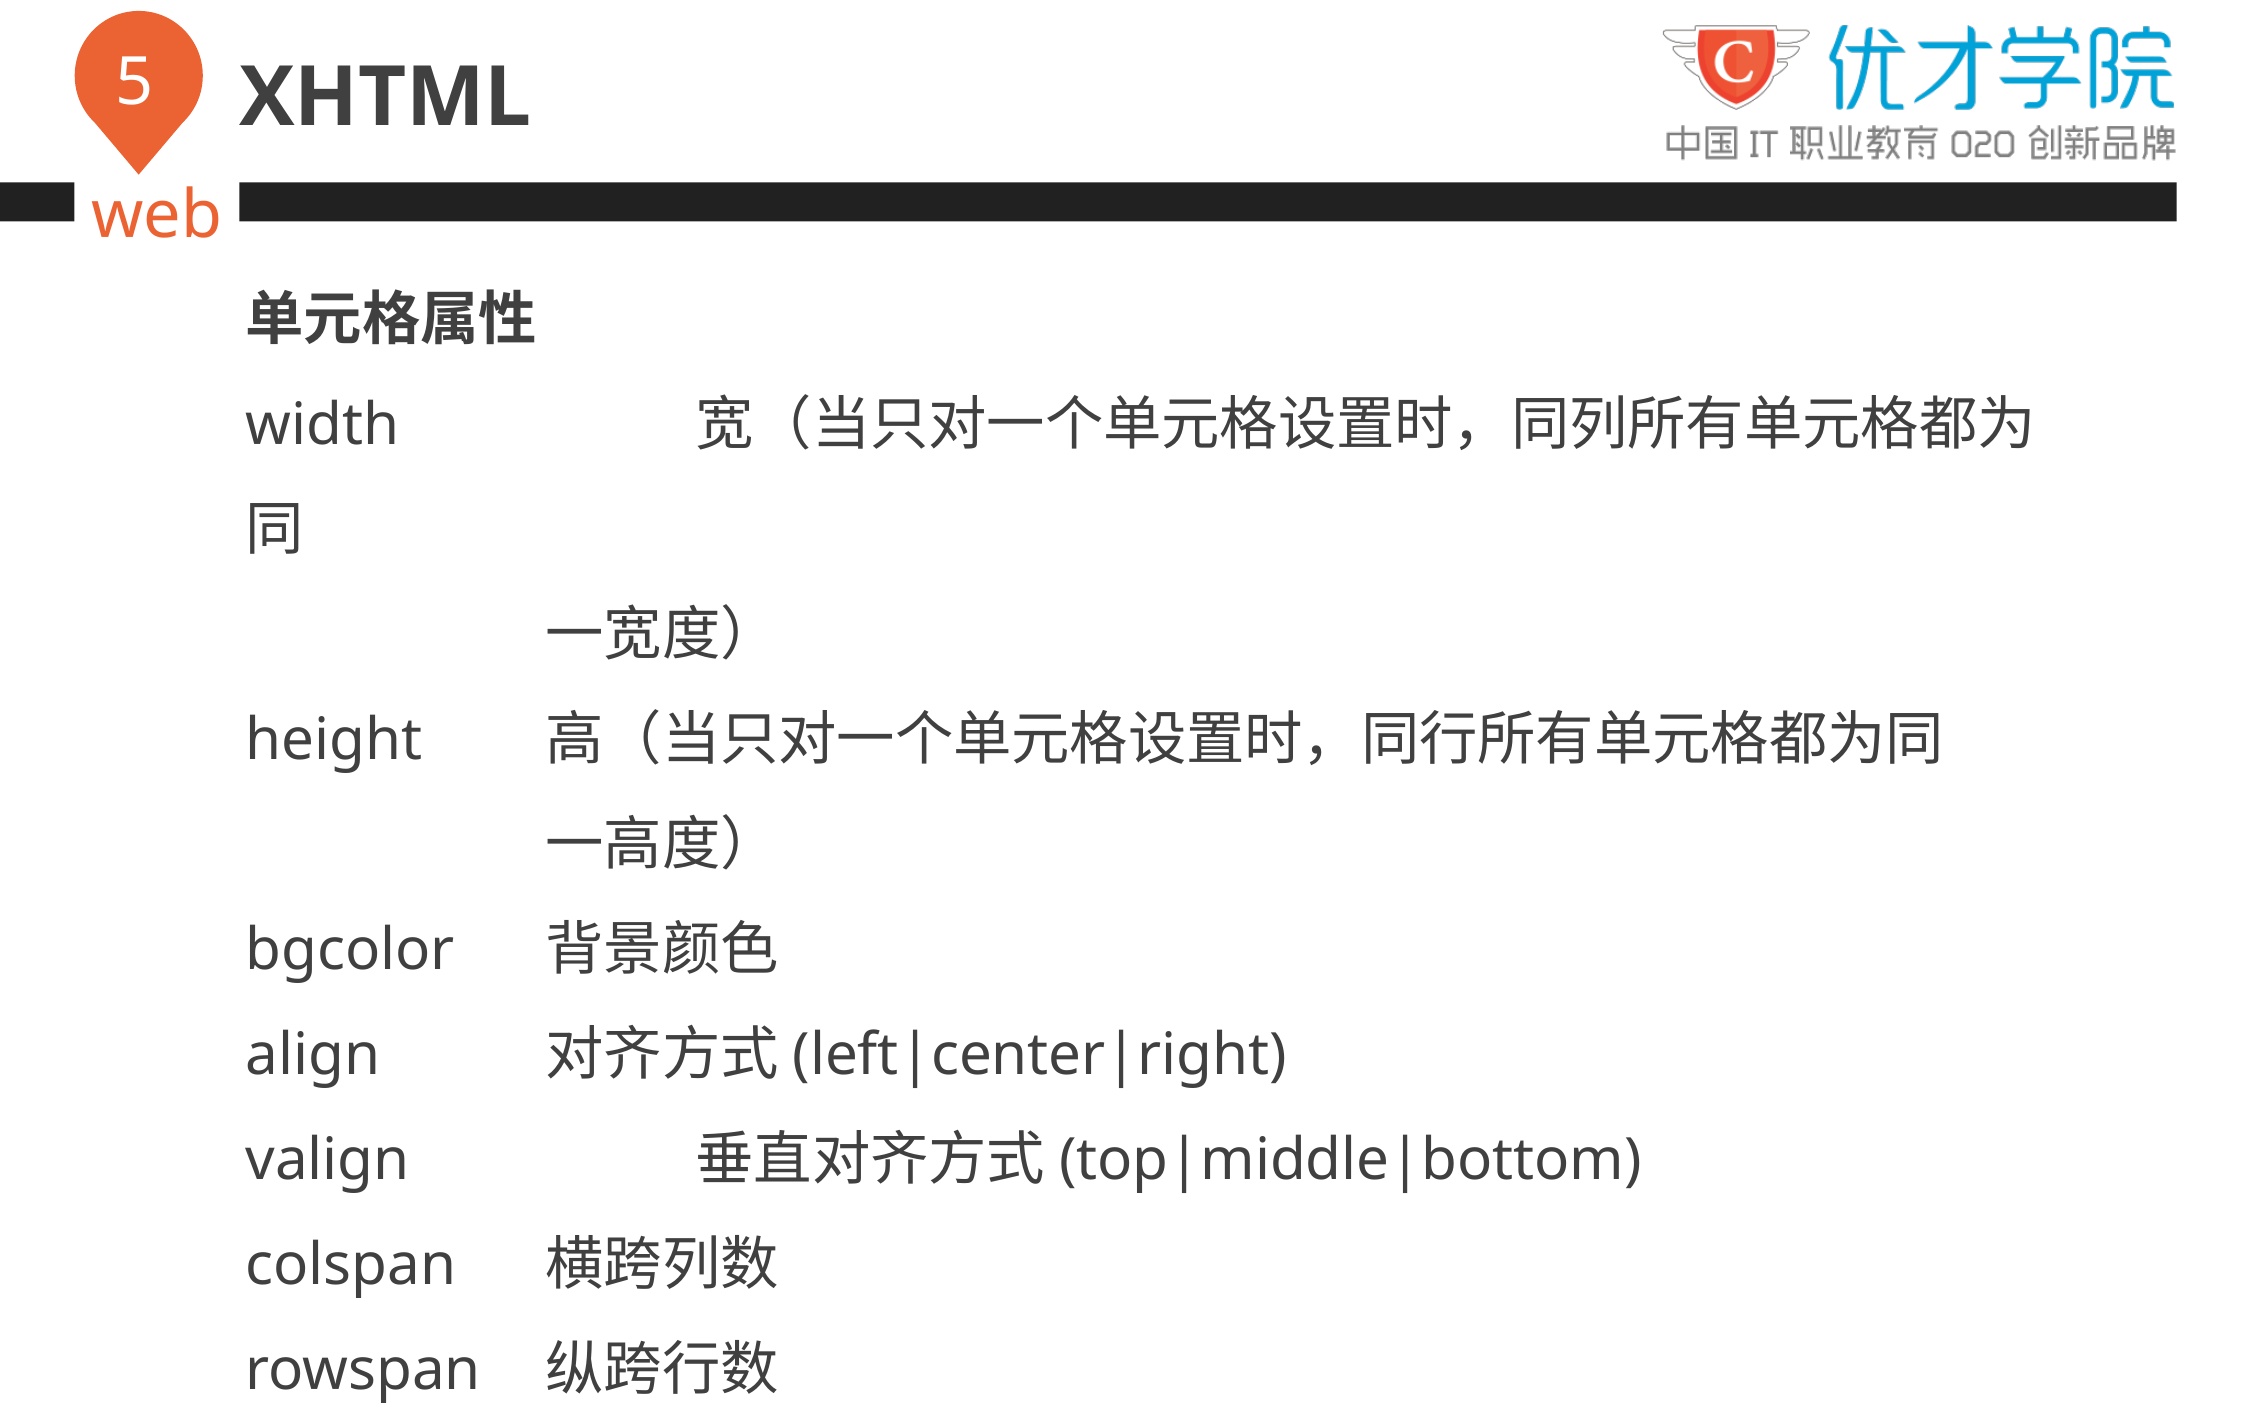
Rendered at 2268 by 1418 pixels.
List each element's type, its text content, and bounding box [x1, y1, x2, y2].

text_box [74, 10, 556, 175]
text_box web [74, 175, 240, 260]
text_box [240, 181, 2178, 222]
picture [1640, 22, 2210, 167]
text_box [0, 181, 74, 222]
text_box 单元格属性 width 宽（当只对一个单元格设置时，同列所有单元格都为同 一宽度） height 高（当只对一个单元格设置时，同行所有单元格都为同 一高度） bgcolor 背景颜色 align 对齐方式(left|center|right) valign 垂直对齐方式(top|middle|bottom) colspan 横跨列数 rowspan 纵跨行数 [230, 239, 2070, 1409]
